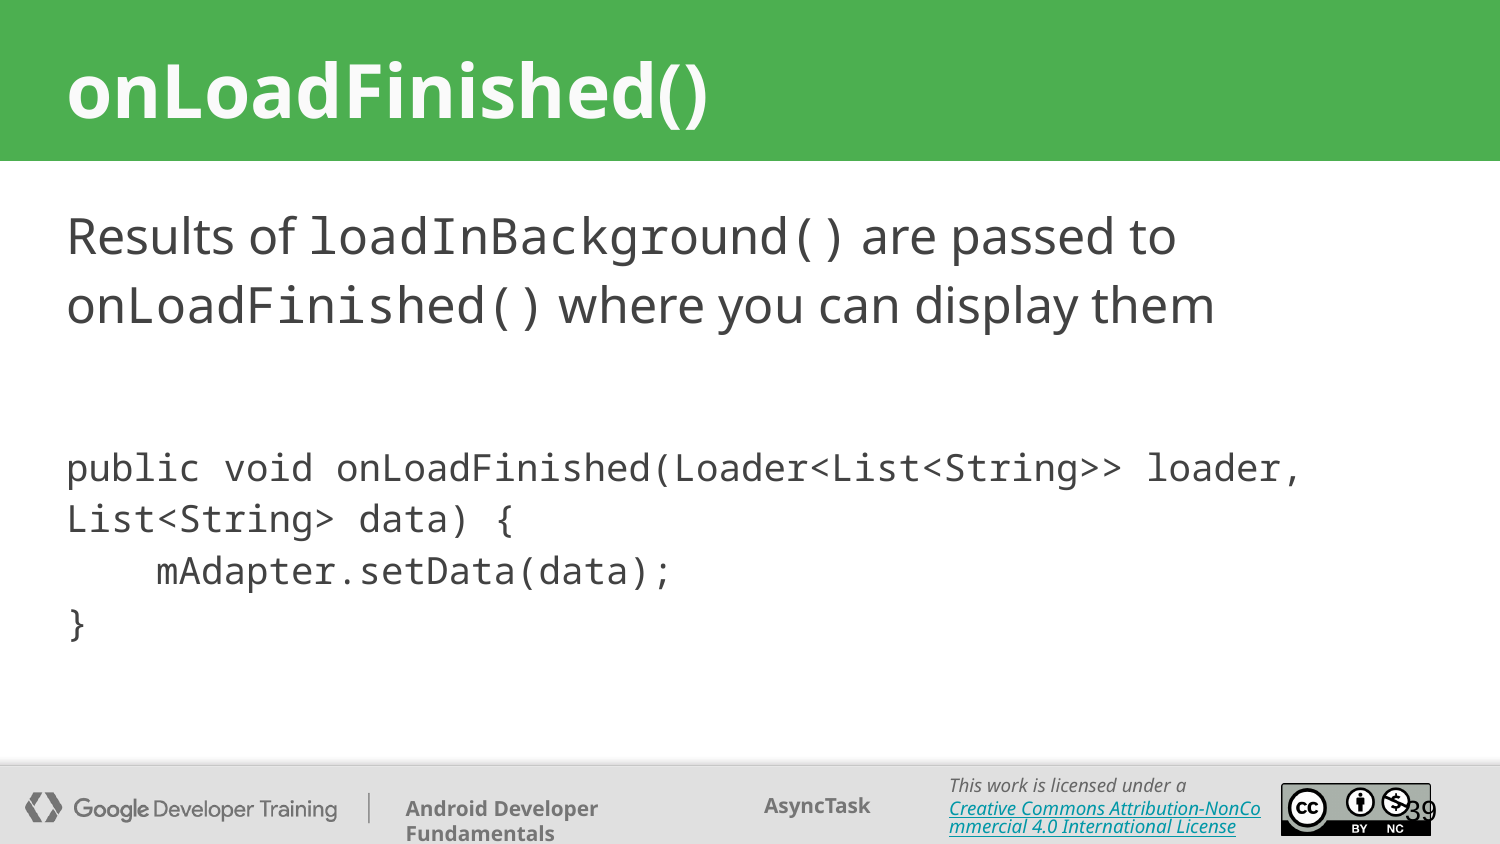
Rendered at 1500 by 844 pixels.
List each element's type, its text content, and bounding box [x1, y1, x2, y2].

list Results of loadInBackground() are passed to onLoadFinished() where you can display them public void onLoadFinished(Loader<List<String>> loader, List<String> data) { mAdapter.setData(data); } [51, 180, 1449, 741]
picture [0, 161, 1500, 844]
title onLoadFinished() [51, 28, 1449, 122]
slide_number ‹#› [1389, 777, 1480, 842]
